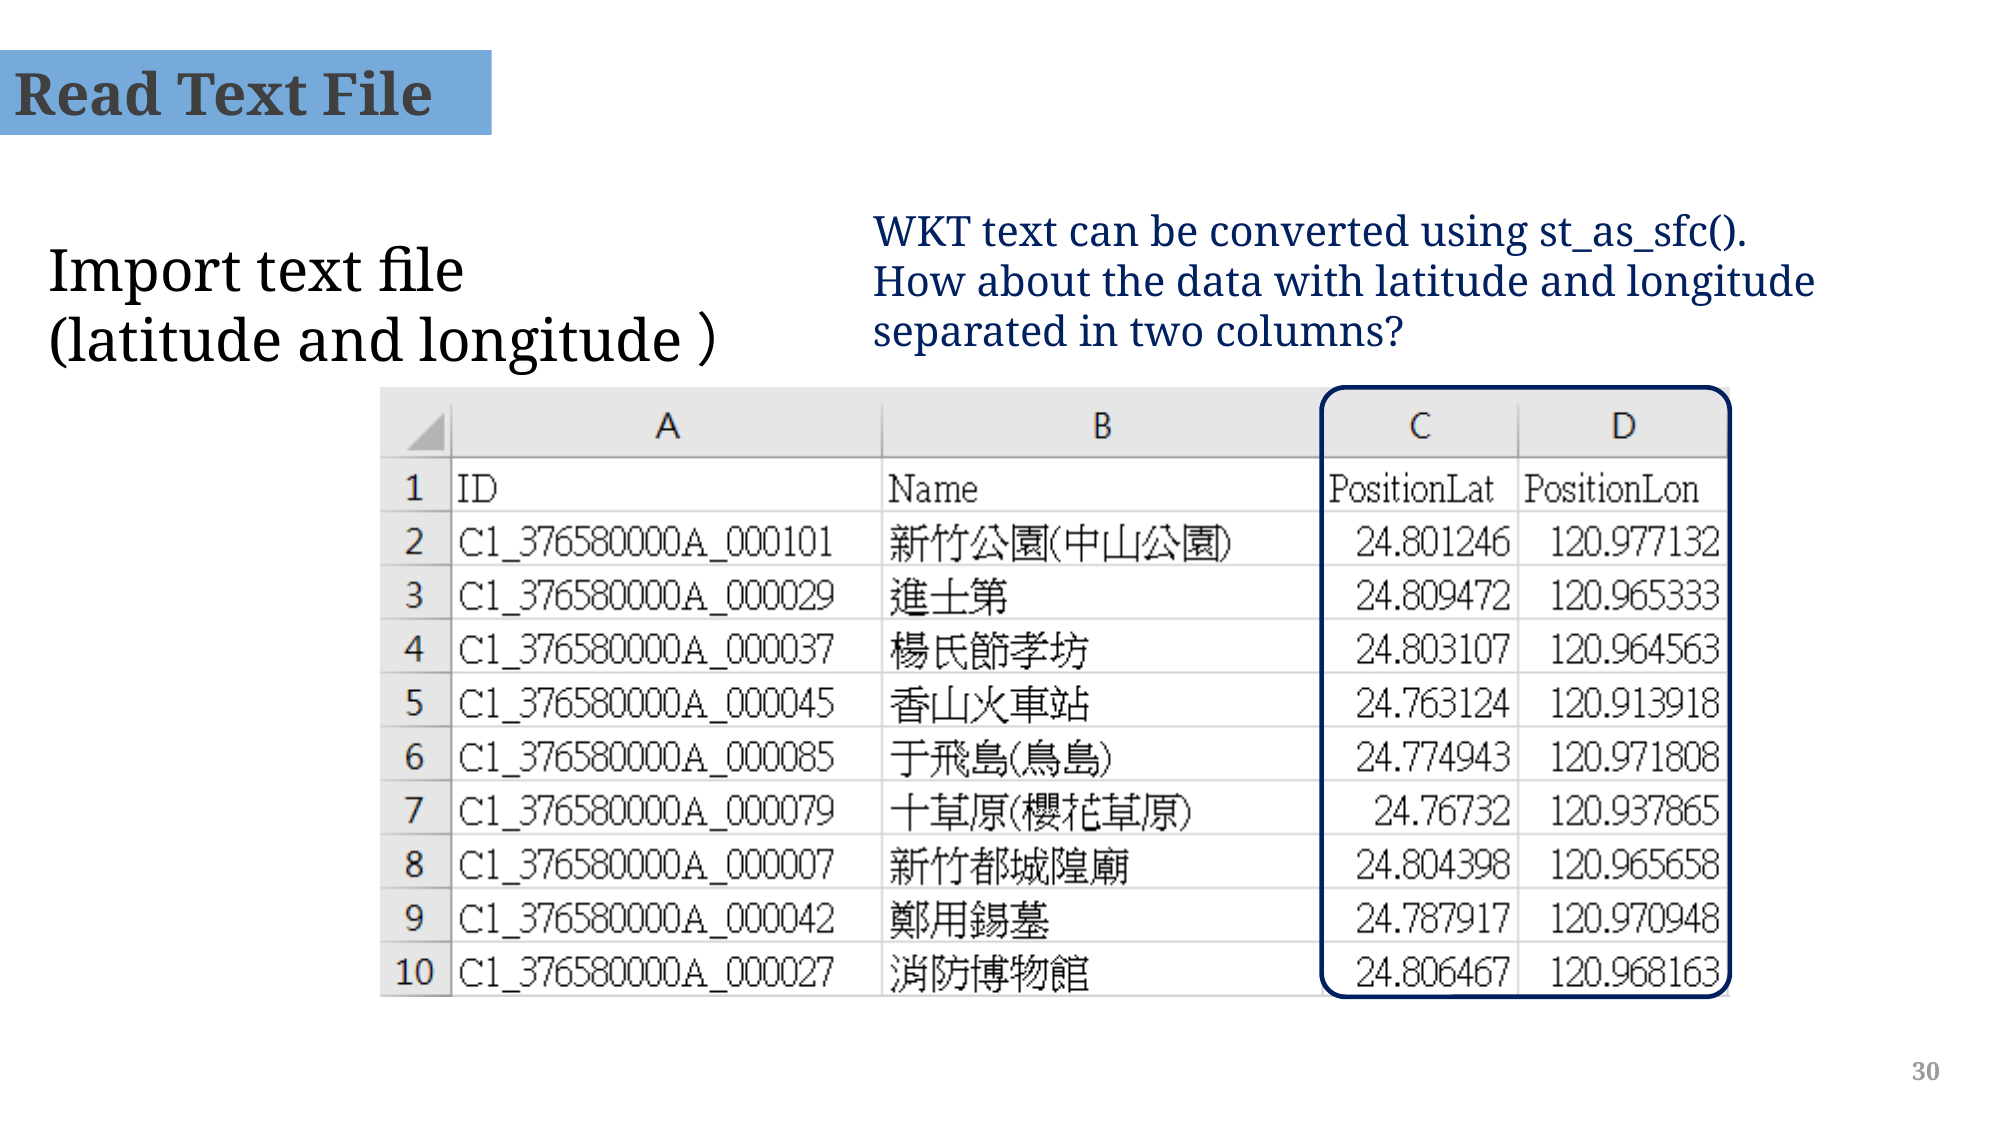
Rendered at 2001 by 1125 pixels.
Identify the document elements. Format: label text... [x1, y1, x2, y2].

picture [379, 387, 1730, 997]
slide_number 30 [1505, 1042, 1955, 1103]
text_box Import text file (latitude and longitude） [33, 226, 770, 381]
text_box Read Text File [0, 50, 492, 135]
text_box WKT text can be converted using st_as_sfc(). How about the data with latitude and longitude separated in two columns? [858, 197, 1928, 363]
